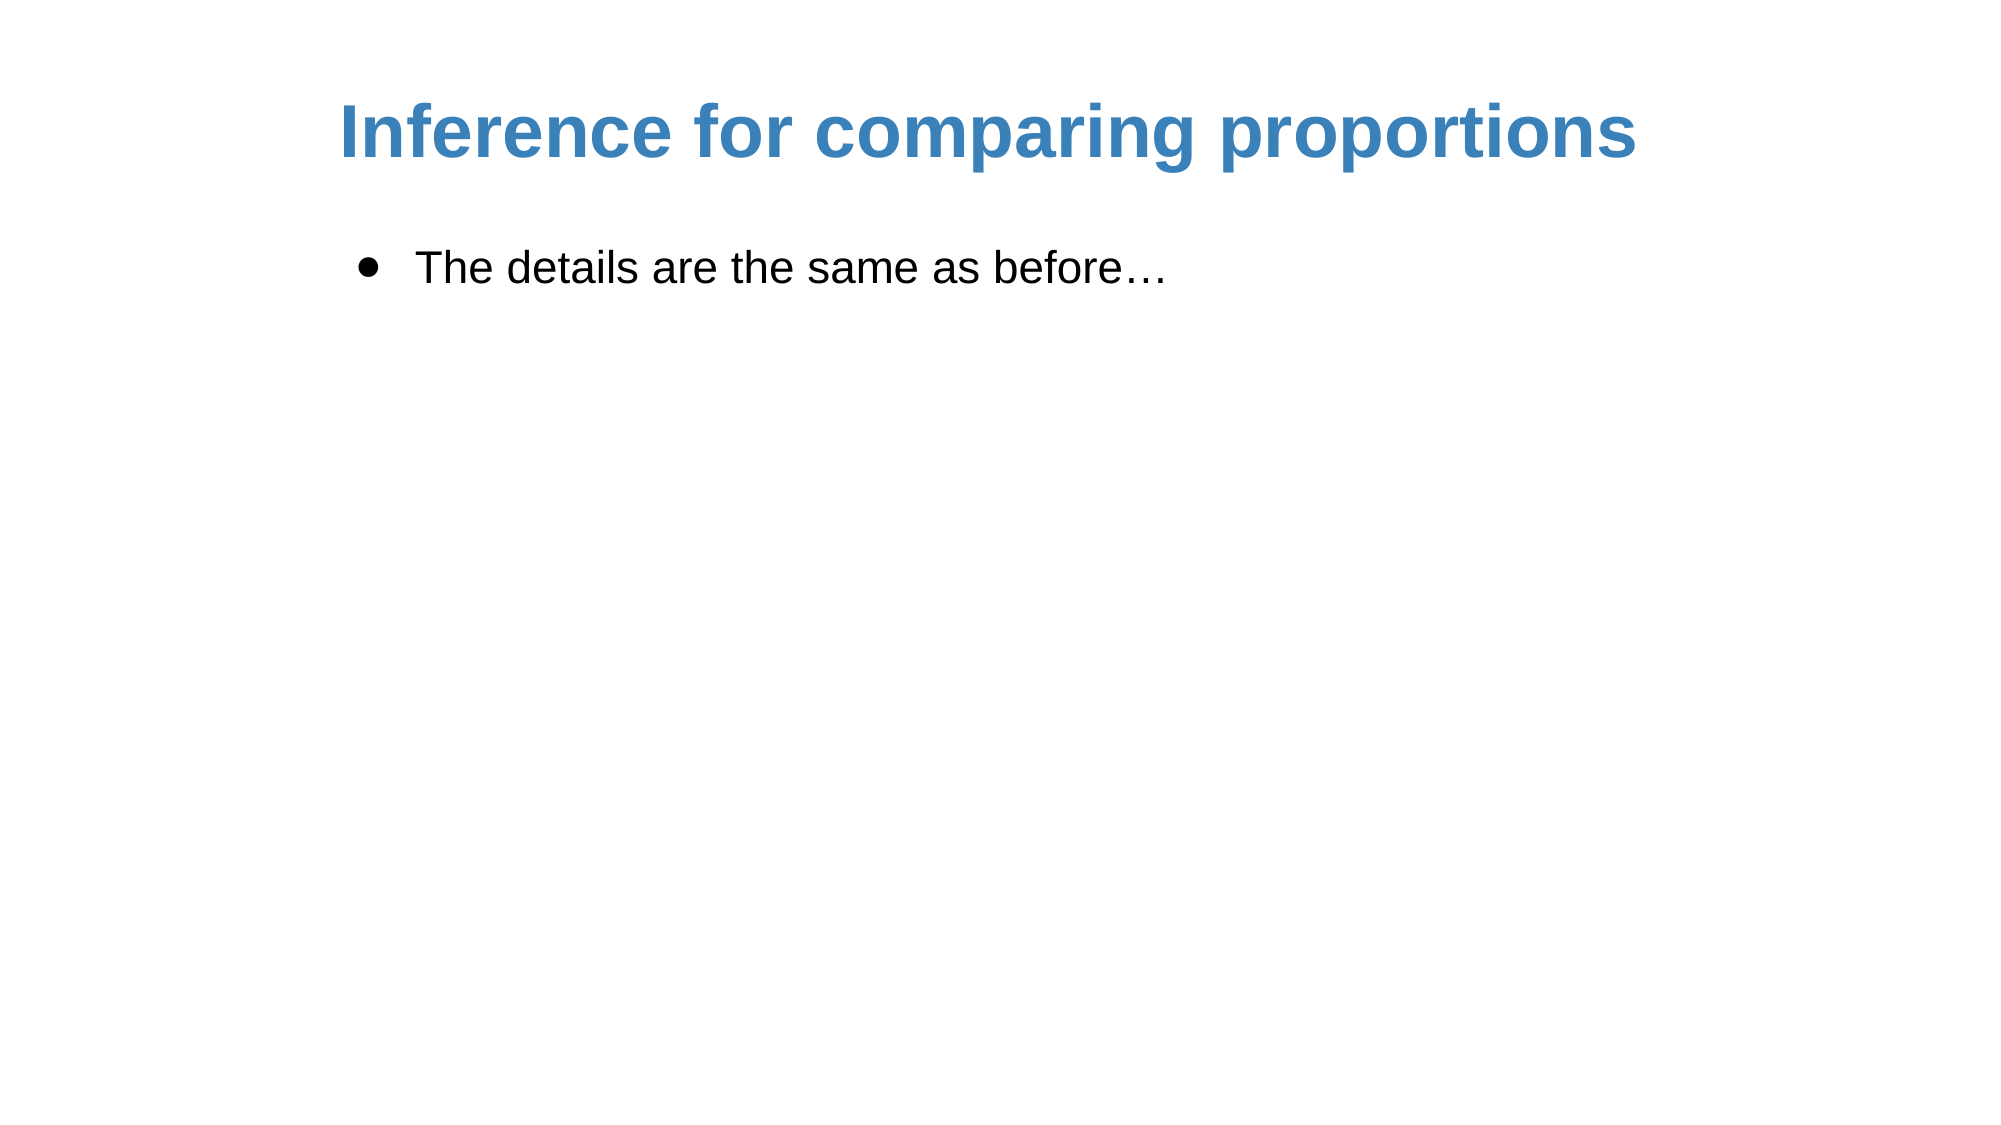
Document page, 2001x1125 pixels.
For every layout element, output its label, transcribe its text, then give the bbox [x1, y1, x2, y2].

list The details are the same as before… [325, 214, 1609, 499]
title Inference for comparing proportions [324, 0, 1675, 188]
